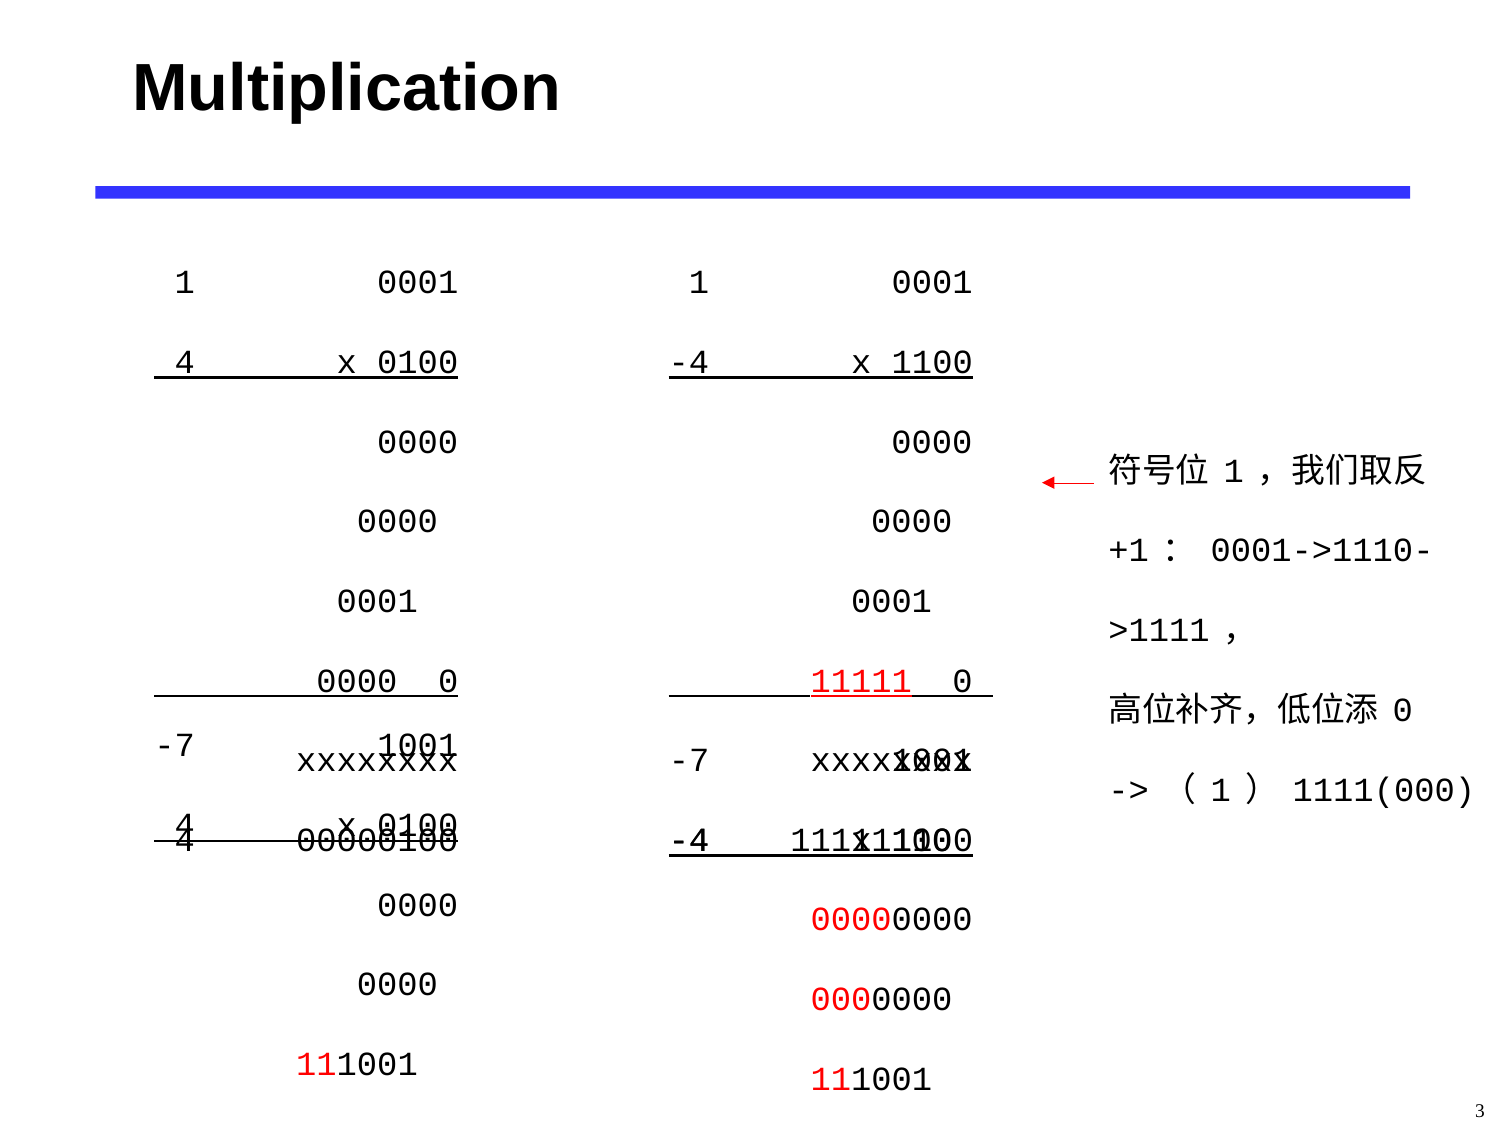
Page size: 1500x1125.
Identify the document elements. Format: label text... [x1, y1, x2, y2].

text_box -7 1001 -4 x 1100 00000000 0000000 111001 00111 0 (符号位1，同上) xxxxxxxx 28 100011100 [654, 691, 1427, 1125]
text_box 符号位1，我们取反+1：0001->1110->1111， 高位补齐，低位添0 ->（1）1111(000) [1093, 401, 1500, 816]
slide_number 3 [1427, 1068, 1500, 1125]
text_box -7 1001 4 x 0100 0000 0000 111001 0000 0 xxxxxxxx -28 11100100 [139, 676, 583, 1125]
title Multiplication [117, 0, 1393, 168]
text_box 1 0001 4 x 0100 0000 0000 0001 0000 0 xxxxxxxx 4 00000100 [139, 213, 583, 676]
text_box 1 0001 -4 x 1100 0000 0000 0001 11111 0 xxxxxxxx -4 11111100 [654, 213, 1053, 691]
